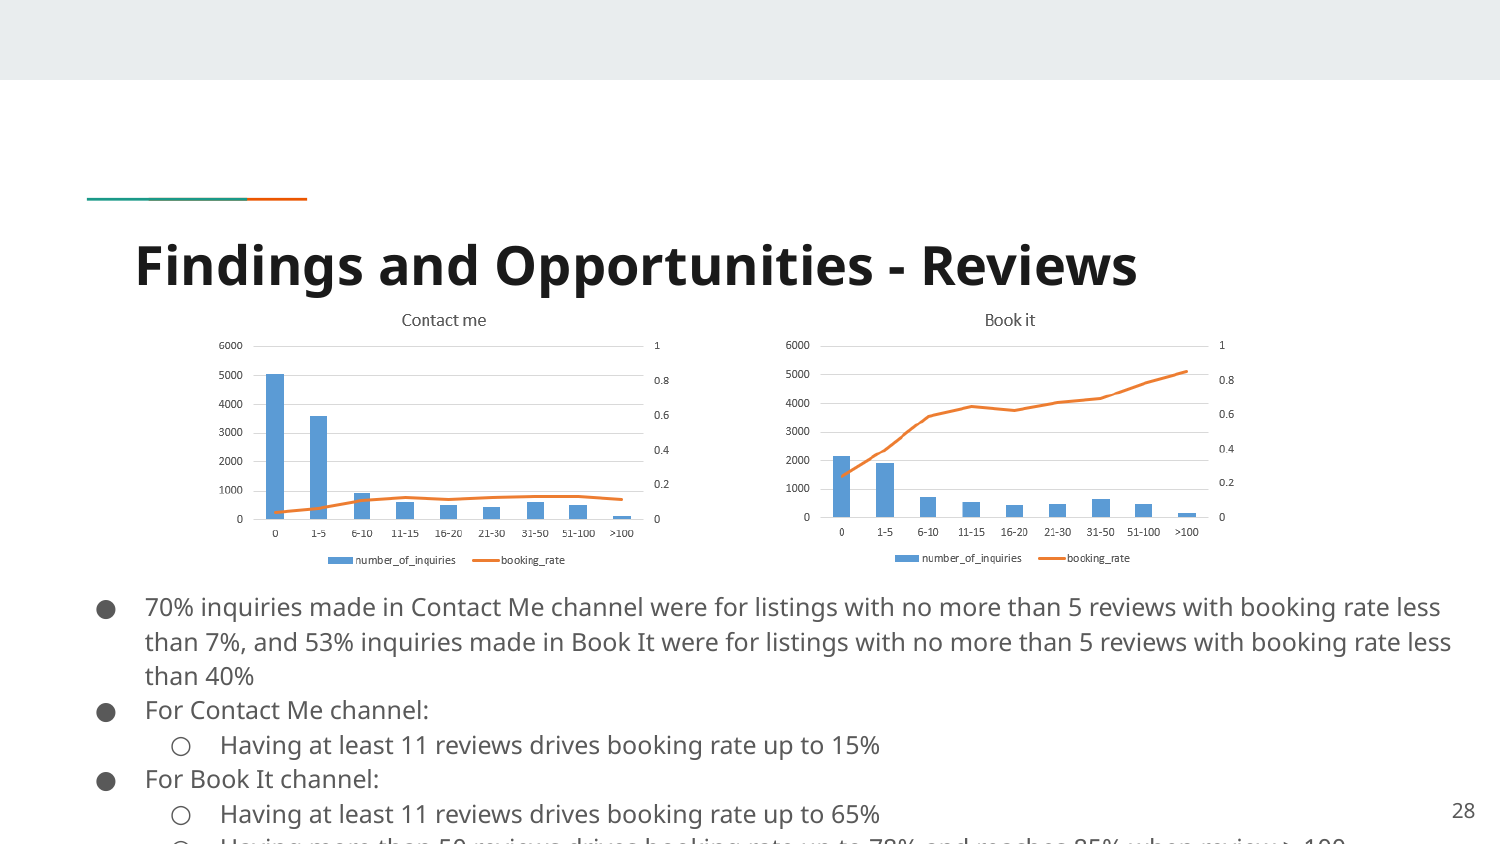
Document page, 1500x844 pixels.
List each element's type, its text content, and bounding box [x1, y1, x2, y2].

title Findings and Opportunities - Reviews [119, 216, 1381, 305]
list 70% inquiries made in Contact Me channel were for listings with no more than 5 reviews with booking rate less than 7%, and 53% inquiries made in Book It were for listings with no more than 5 reviews with booking rate less than 40% For Contact Me channel: Having at least 11 reviews drives booking rate up to 15% For Book It channel: Having at least 11 reviews drives booking rate up to 65% Having more than 50 reviews drives booking rate up to 78% and reaches 85% when review > 100 [54, 572, 1491, 787]
slide_number ‹#› [1400, 779, 1491, 844]
picture [781, 308, 1236, 568]
picture [217, 308, 672, 568]
